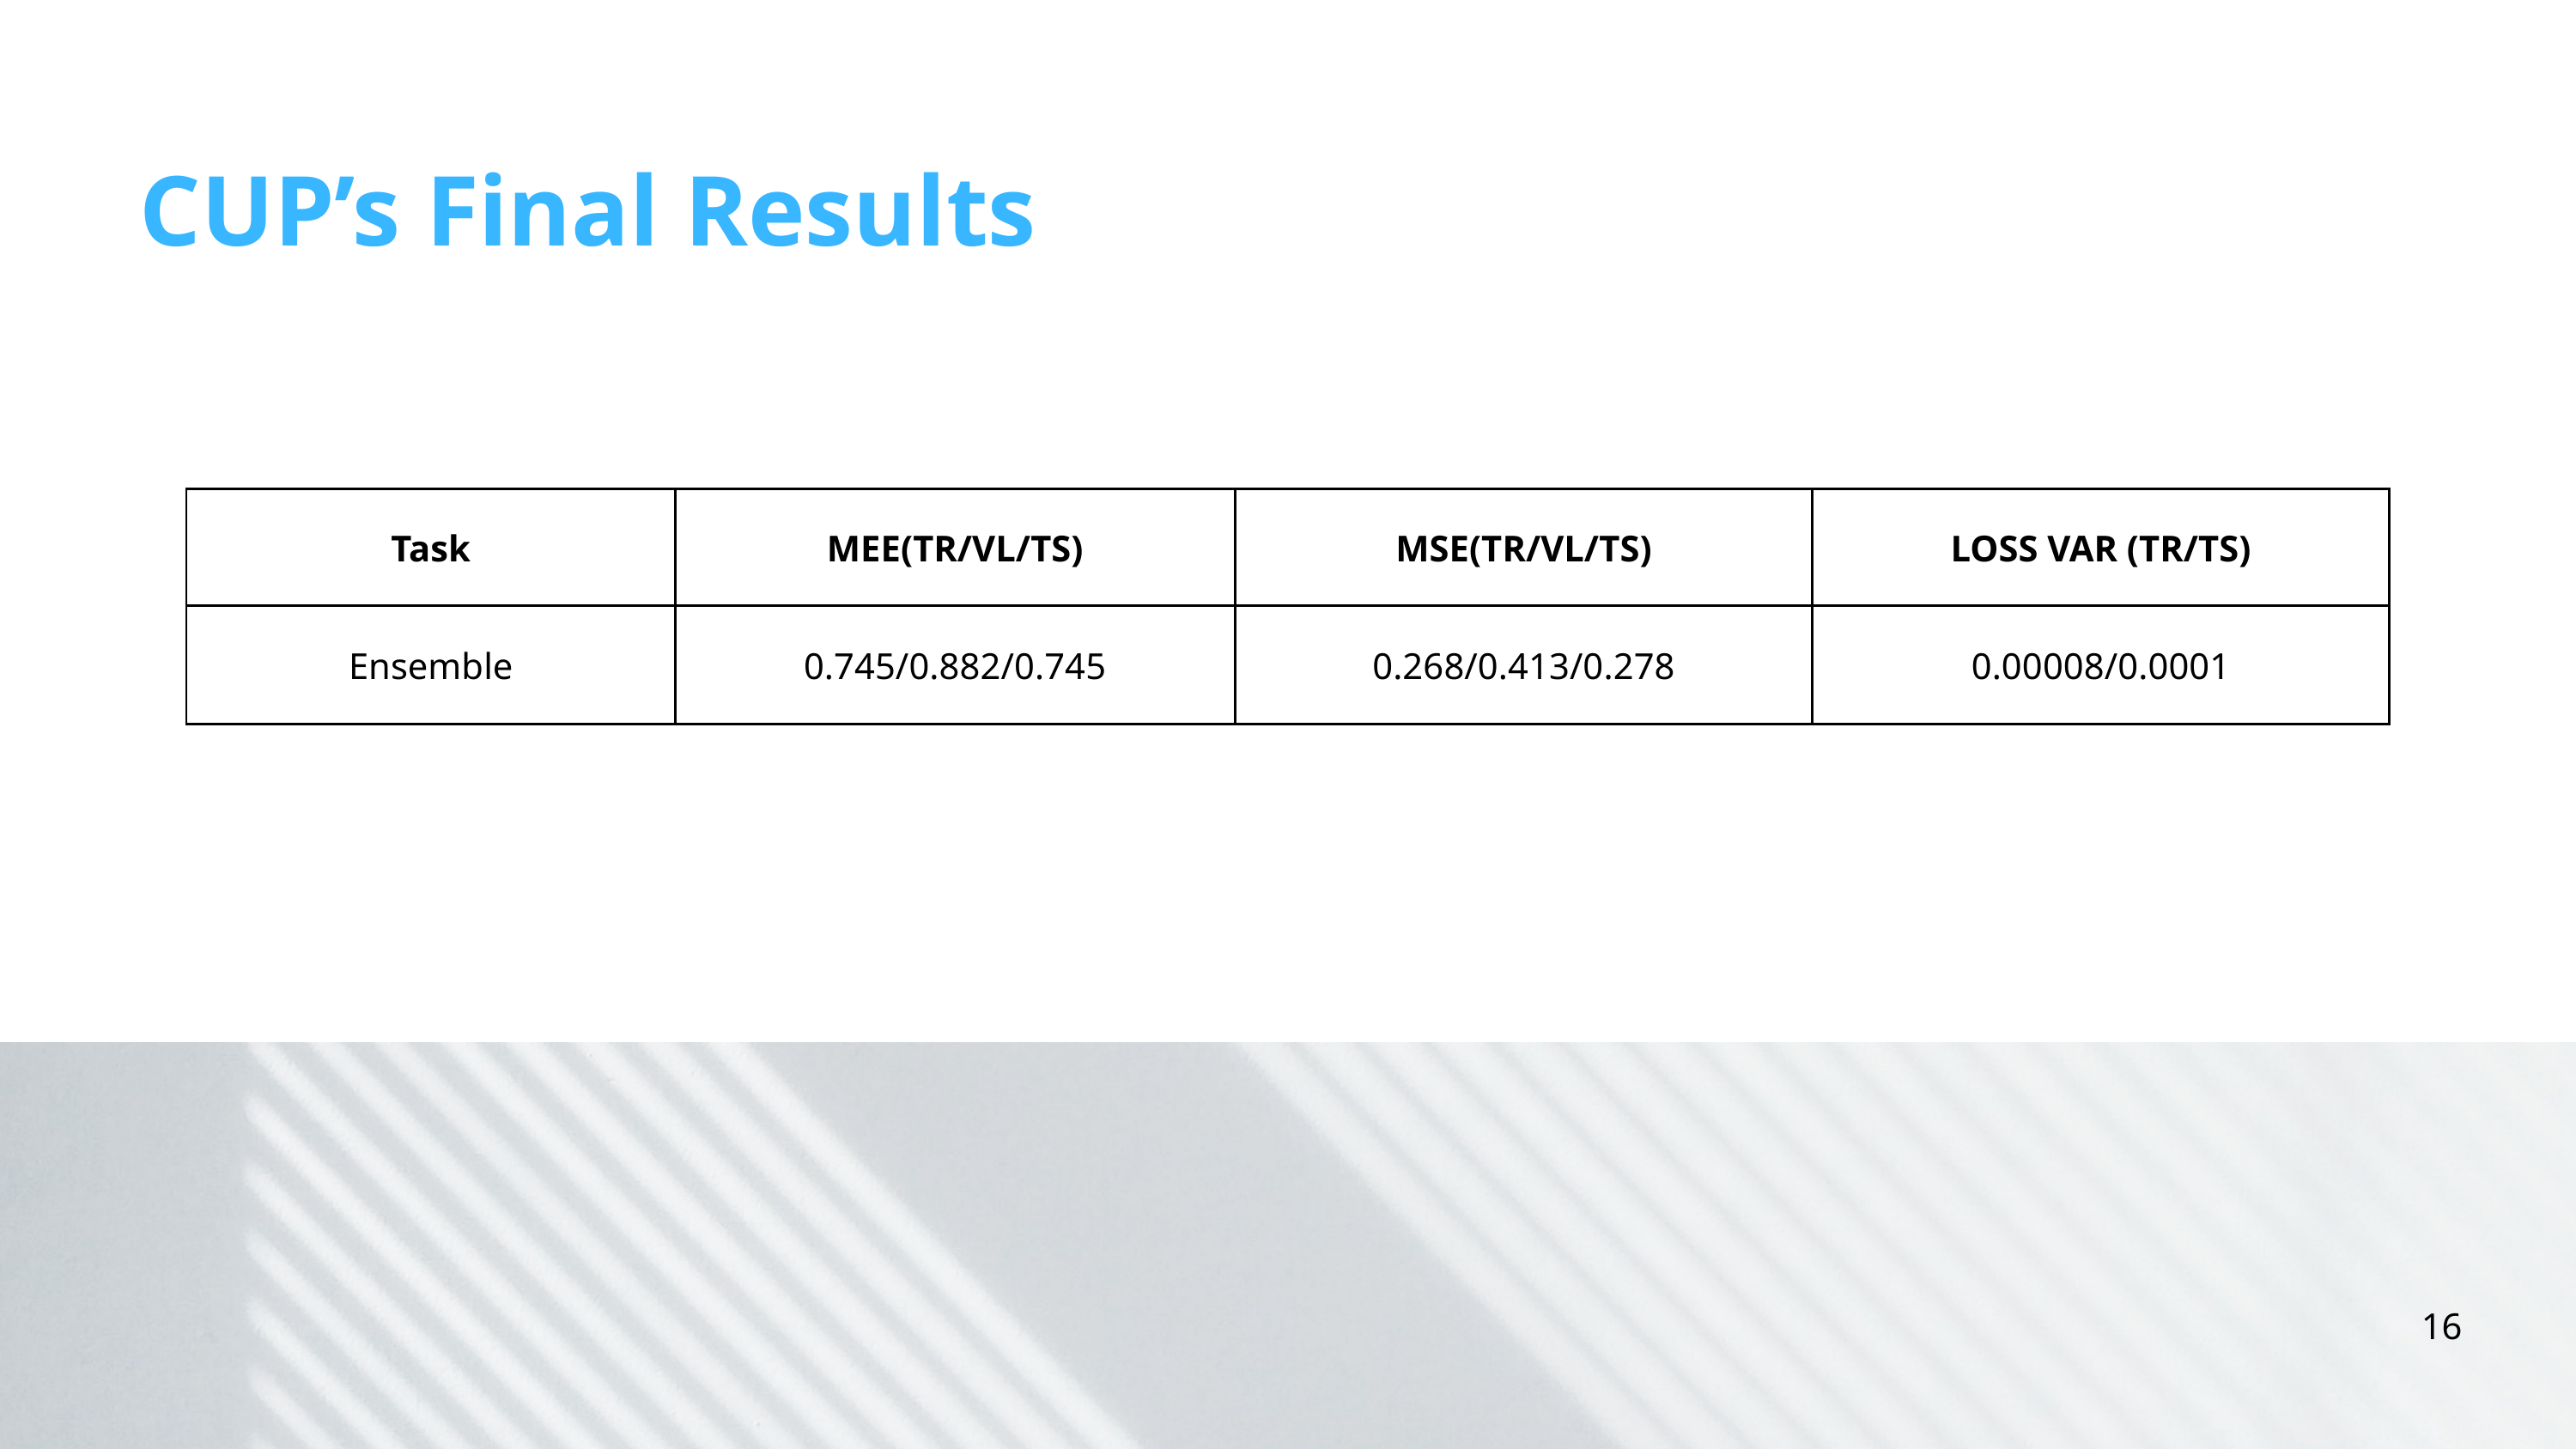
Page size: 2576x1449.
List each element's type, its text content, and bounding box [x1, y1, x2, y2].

table_cell 0.00008/0.0001 [1814, 607, 2388, 723]
table_cell 0.745/0.882/0.745 [677, 607, 1234, 723]
text_box 16 [2421, 1296, 2463, 1348]
table_cell Ensemble [187, 607, 674, 723]
table_header MEE(TR/VL/TS) [677, 490, 1234, 604]
table_header LOSS VAR (TR/TS) [1814, 490, 2388, 604]
table_header Task [187, 490, 674, 604]
text_box CUP’s Final Results [0, 130, 1176, 265]
table_cell 0.268/0.413/0.278 [1236, 607, 1811, 723]
table_header MSE(TR/VL/TS) [1236, 490, 1811, 604]
text_box [0, 1042, 2576, 1449]
